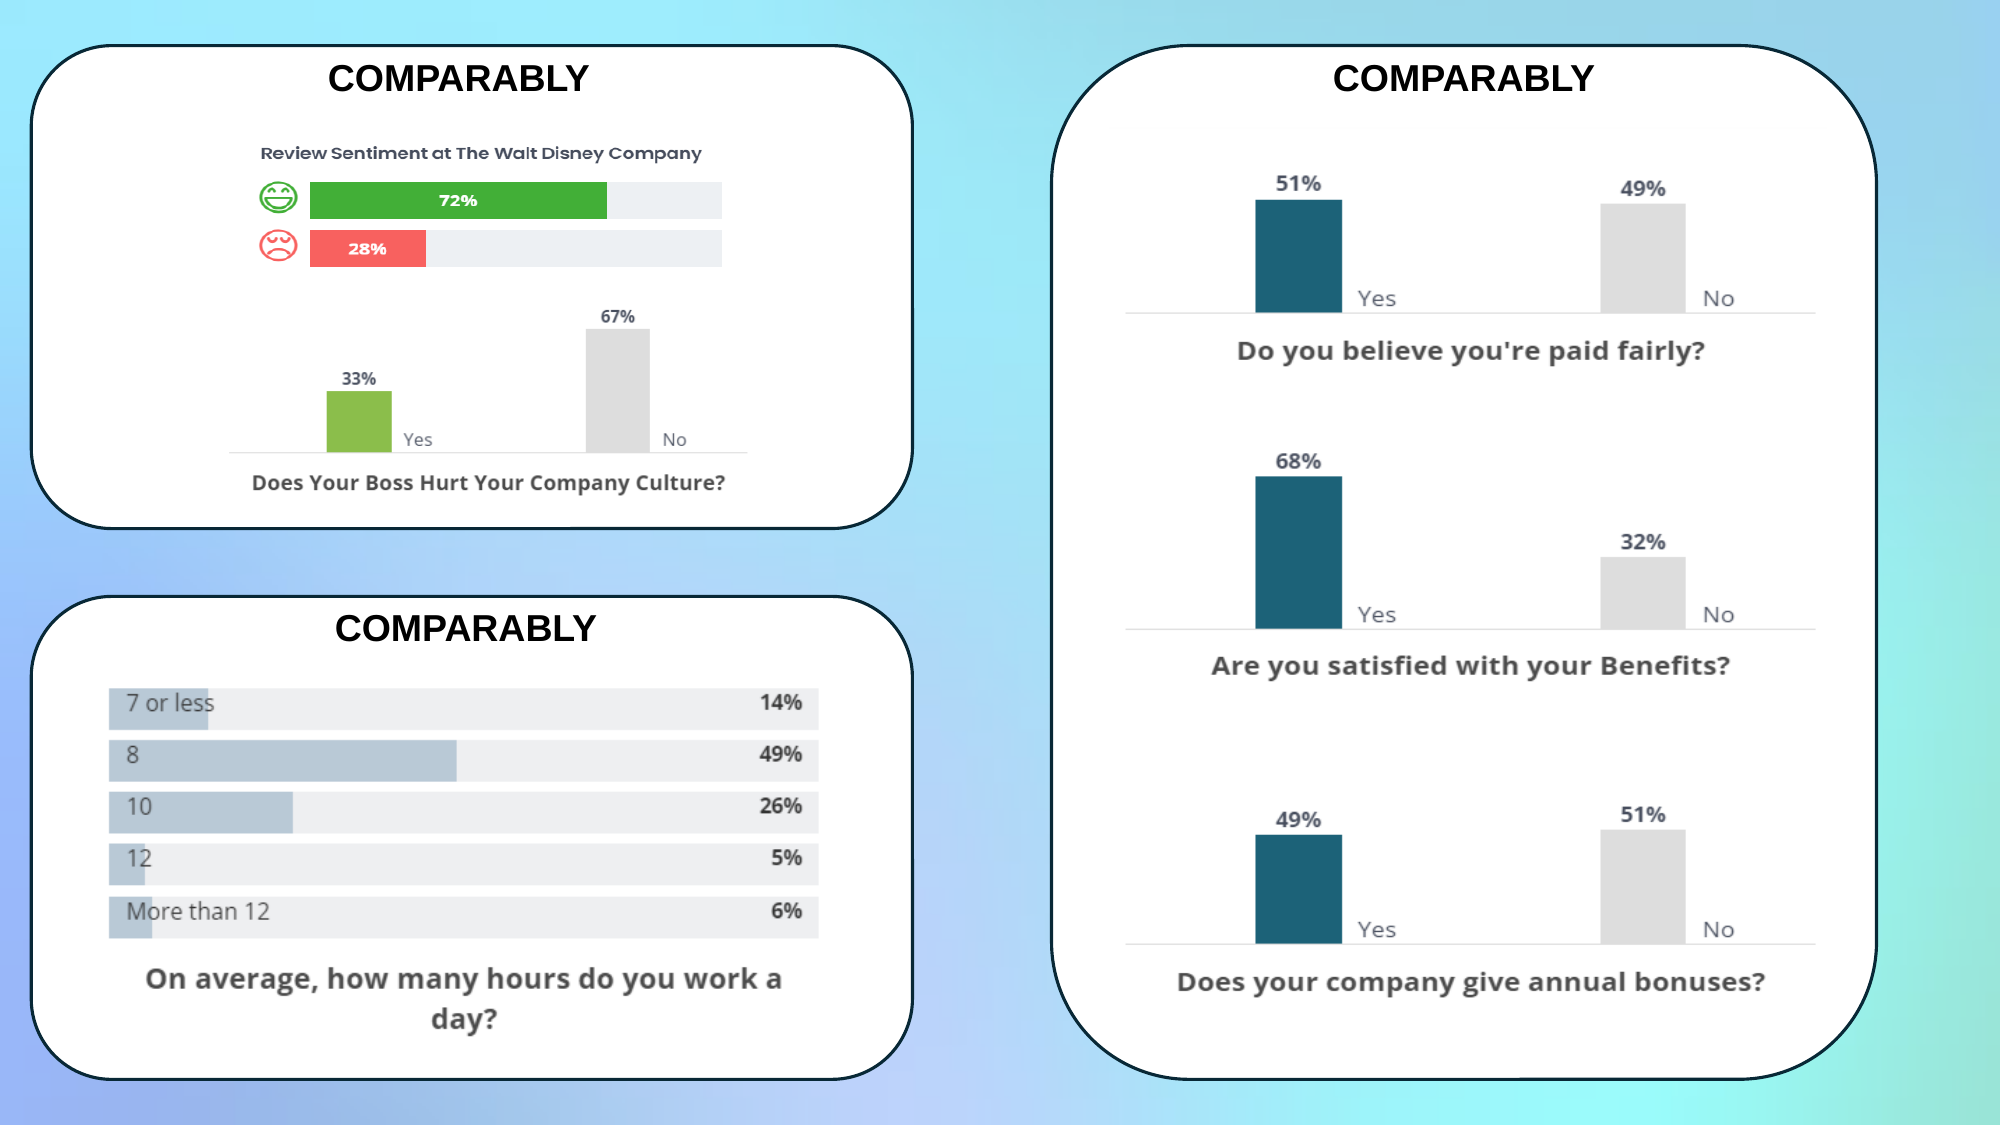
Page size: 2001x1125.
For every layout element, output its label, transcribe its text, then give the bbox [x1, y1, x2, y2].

picture [1108, 127, 1828, 1019]
text_box COMPARABLY [244, 46, 674, 107]
picture [225, 127, 759, 506]
text_box COMPARABLY [251, 596, 681, 657]
picture [92, 677, 840, 1045]
text_box COMPARABLY [1249, 46, 1679, 107]
text_box [31, 596, 913, 1080]
text_box [31, 45, 913, 529]
text_box [1051, 45, 1877, 1080]
